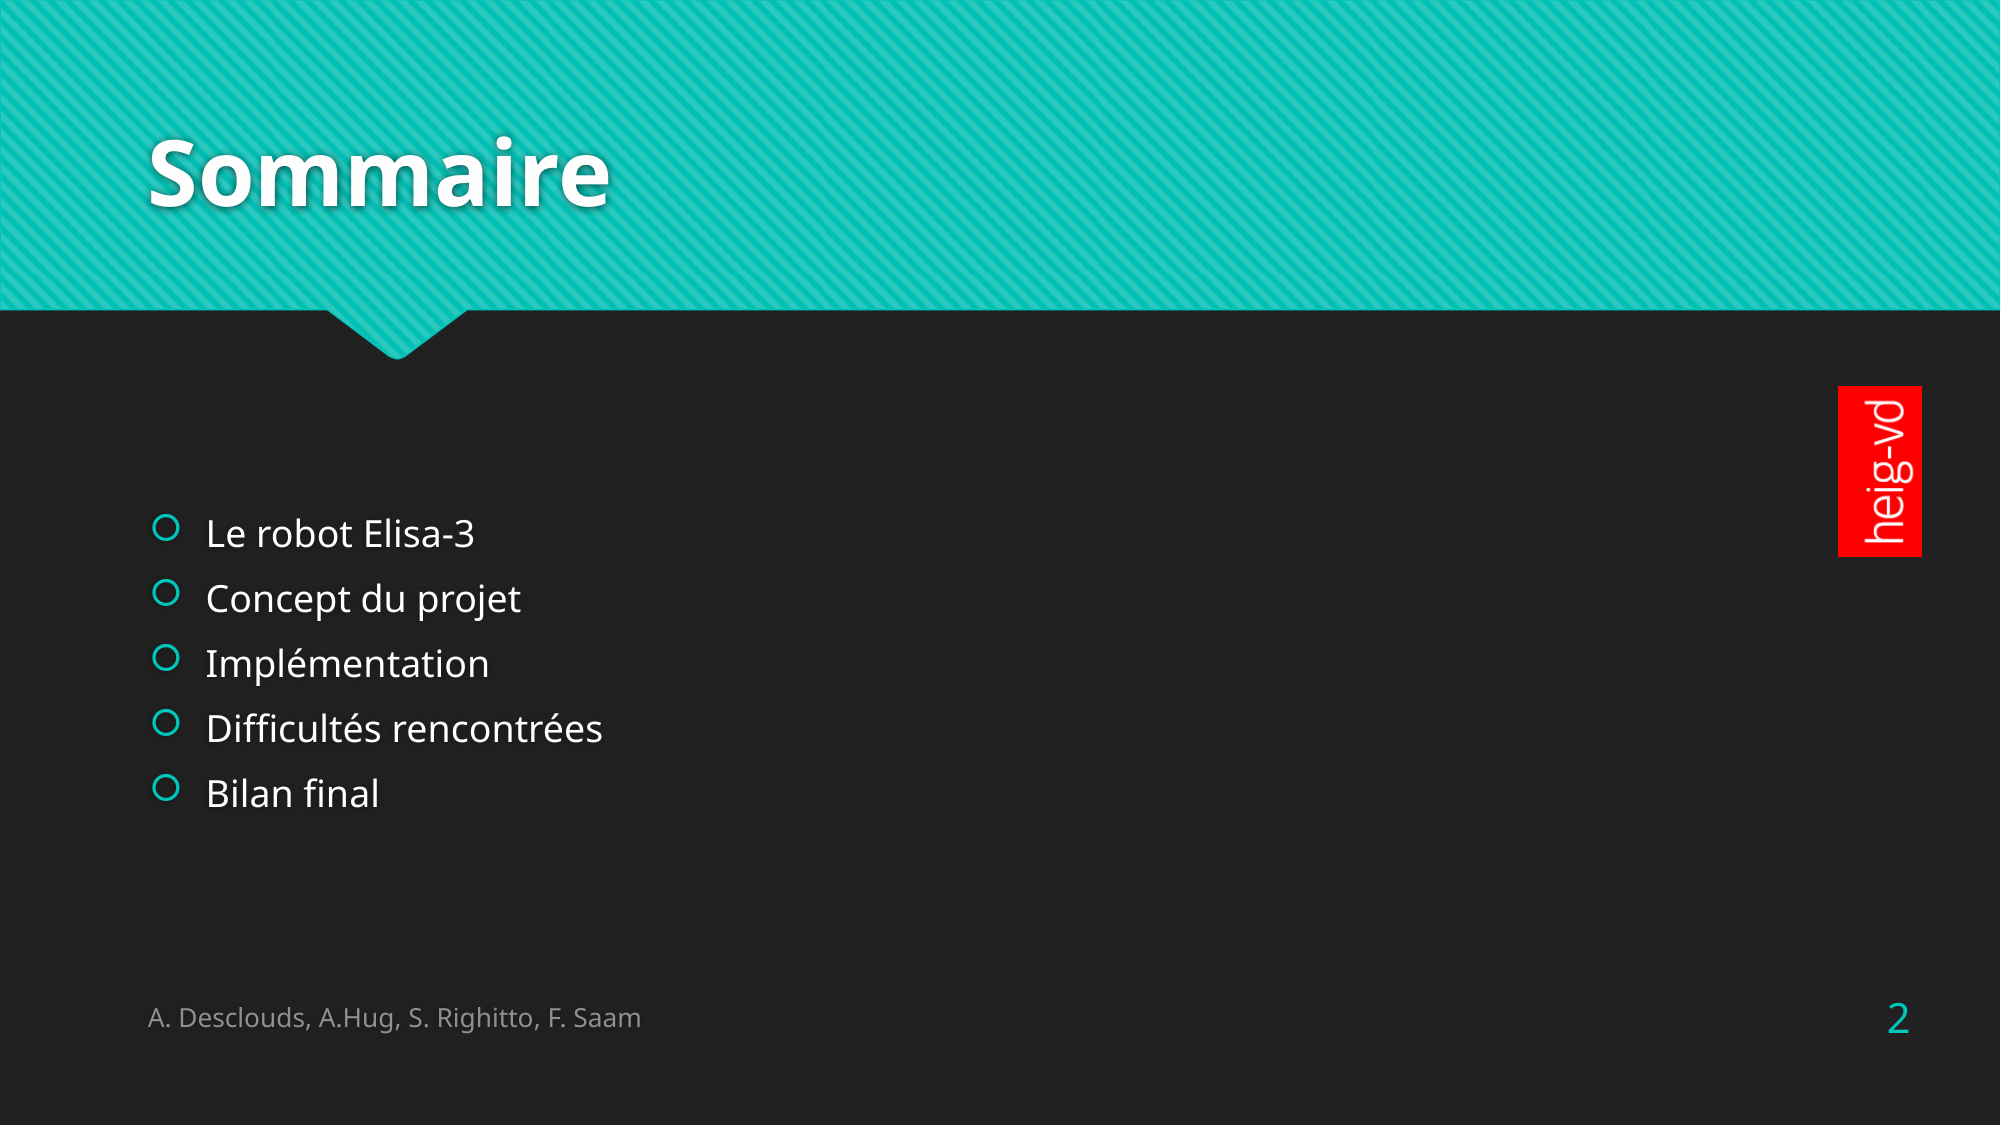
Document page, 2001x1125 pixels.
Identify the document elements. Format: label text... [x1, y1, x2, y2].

text_box A. Desclouds, A.Hug, S. Righitto, F. Saam [132, 992, 1868, 1064]
title Sommaire [132, 73, 1868, 233]
picture [1838, 385, 1922, 558]
slide_number 2 [1751, 970, 1926, 1051]
list Le robot Elisa-3 Concept du projet Implémentation Difficultés rencontrées Bilan final [134, 364, 1866, 962]
